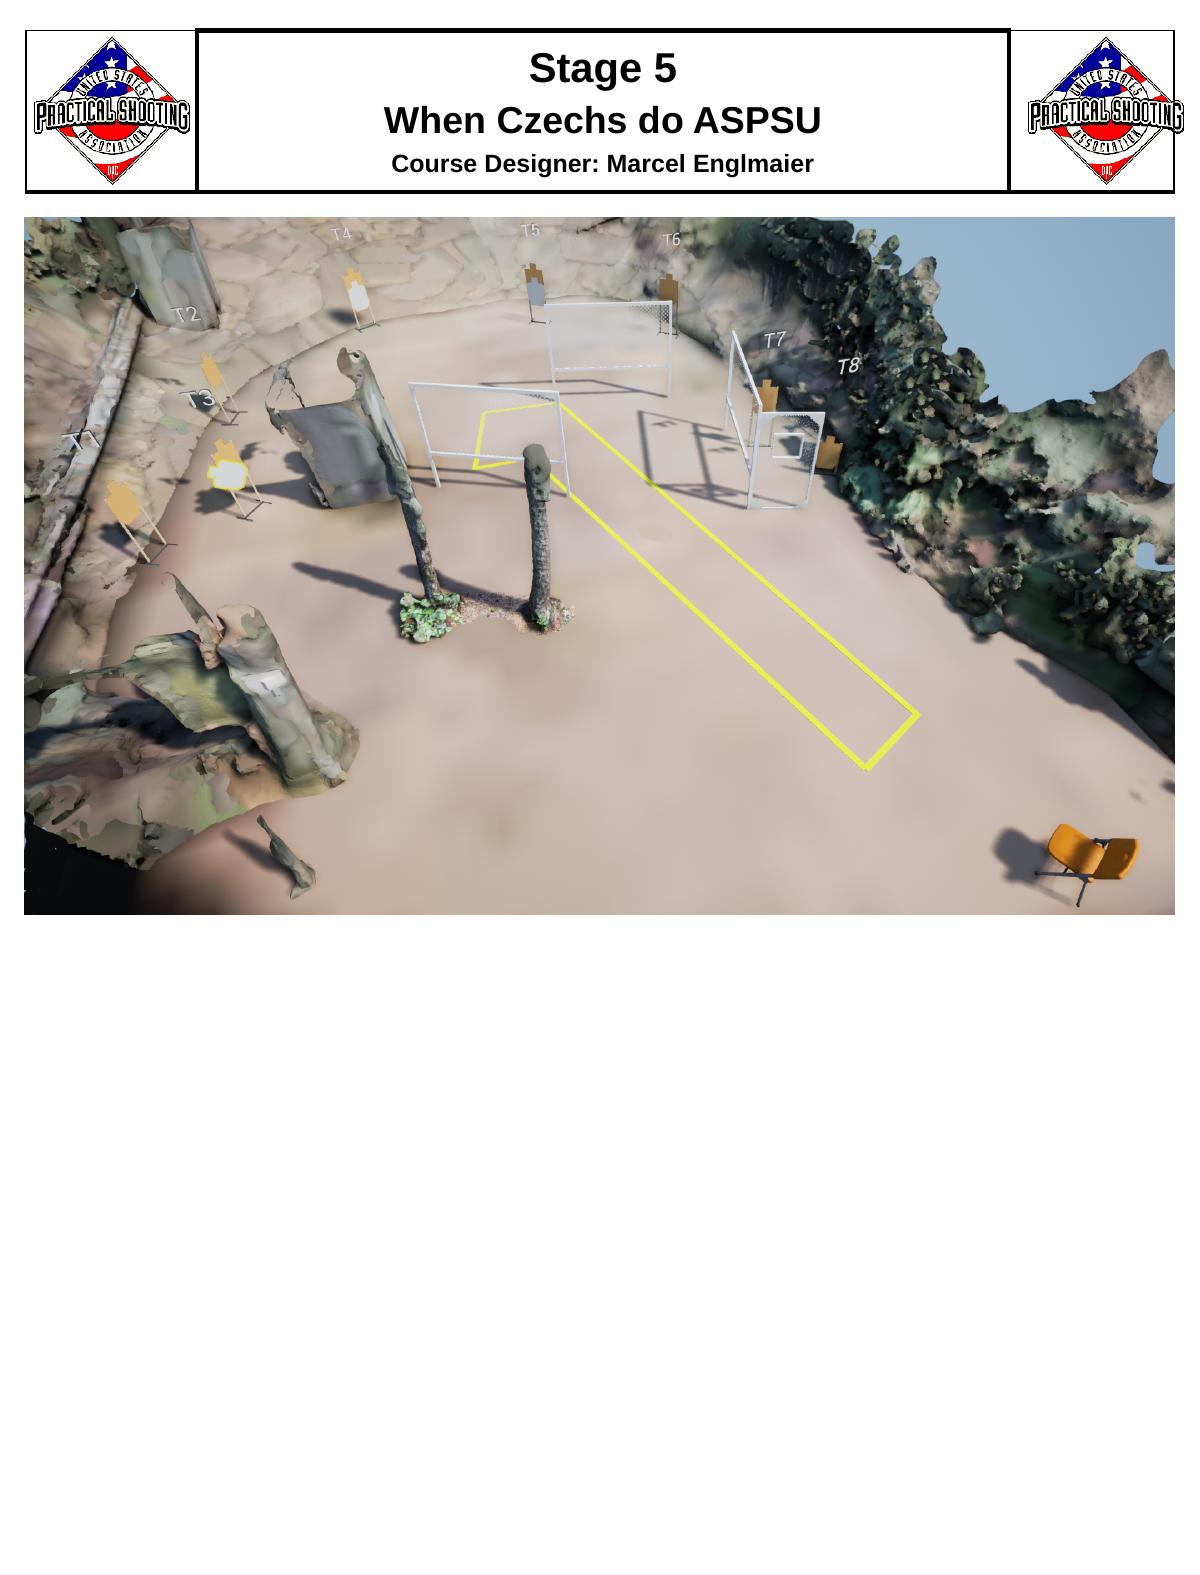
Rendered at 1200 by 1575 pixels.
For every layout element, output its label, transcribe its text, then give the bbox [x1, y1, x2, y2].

table_header [1011, 31, 1173, 190]
picture [24, 217, 1176, 916]
table_header Stage 5 When Czechs do ASPSU Course Designer: Marcel Englmaier [199, 33, 1007, 190]
picture [25, 35, 200, 188]
picture [1020, 35, 1195, 188]
